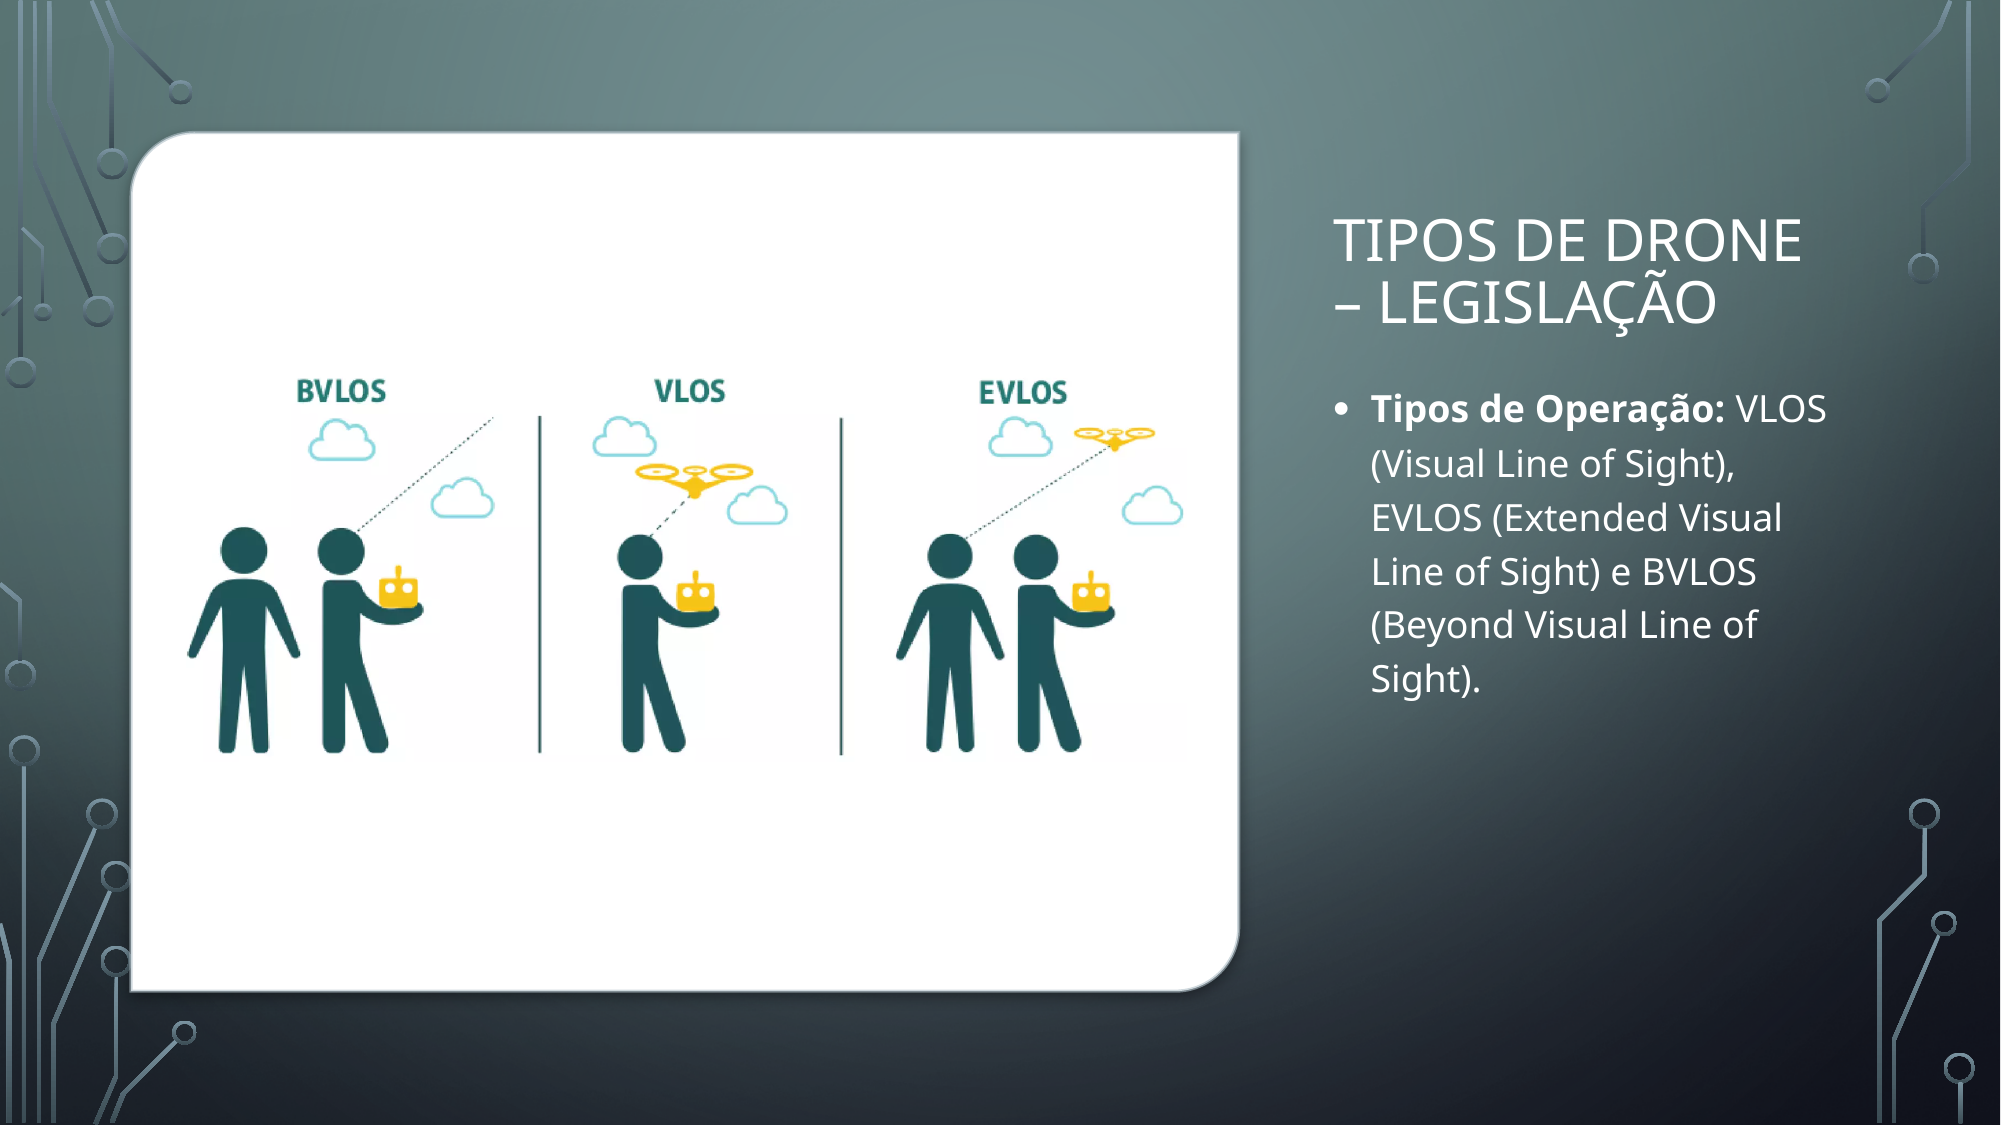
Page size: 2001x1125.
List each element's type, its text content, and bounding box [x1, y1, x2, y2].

text_box [129, 131, 1241, 993]
picture [183, 362, 1187, 762]
title Tipos de drone – legislação [1318, 101, 1857, 344]
list Tipos de Operação: VLOS (Visual Line of Sight), EVLOS (Extended Visual Line of Sight) e BVLOS (Beyond Visual Line of Sight). [1318, 369, 1857, 950]
